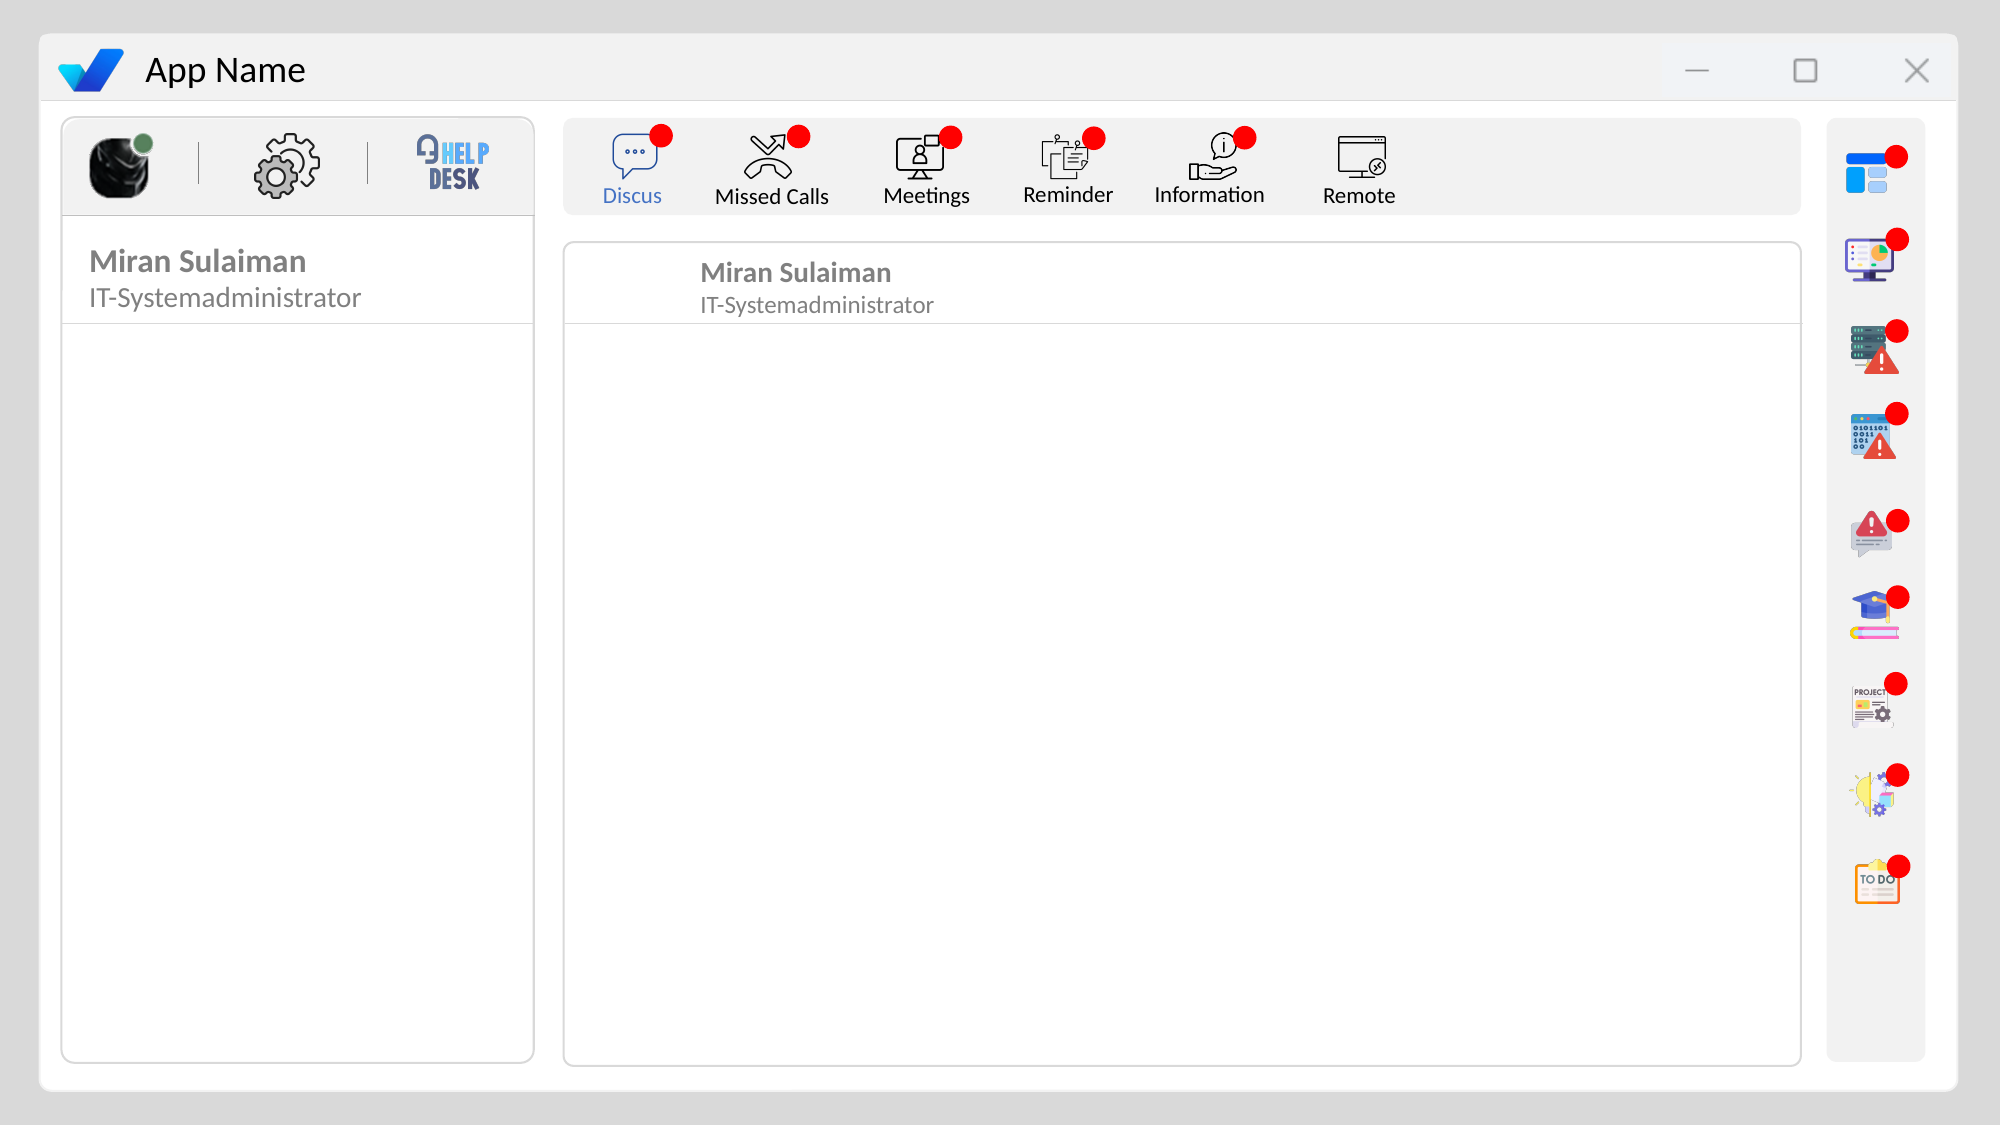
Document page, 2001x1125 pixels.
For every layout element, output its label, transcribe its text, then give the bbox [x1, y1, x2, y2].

text_box Discus [571, 173, 694, 216]
picture [1845, 152, 1888, 194]
picture [1851, 414, 1896, 459]
text_box [1882, 670, 1909, 697]
picture [1338, 133, 1386, 181]
text_box [786, 123, 812, 150]
picture [1851, 326, 1899, 374]
text_box [562, 241, 1802, 1067]
text_box [60, 116, 535, 1064]
picture [1855, 859, 1900, 904]
text_box [1233, 124, 1258, 151]
text_box [1825, 116, 1927, 1063]
text_box Miran Sulaiman IT-Systemadministrator [685, 245, 1072, 323]
picture [1847, 510, 1896, 558]
picture [1845, 236, 1894, 284]
text_box Meetings [832, 173, 1021, 216]
text_box Missed Calls [699, 173, 846, 217]
text_box [1890, 507, 1911, 534]
picture [417, 126, 489, 198]
picture [896, 133, 944, 181]
picture [1189, 132, 1237, 180]
picture [1852, 686, 1894, 728]
text_box Remote [1285, 173, 1434, 216]
text_box [1885, 762, 1911, 788]
picture [39, 24, 138, 107]
text_box [38, 101, 1959, 1092]
text_box Reminder [957, 171, 1098, 214]
text_box [62, 117, 535, 215]
picture [88, 133, 154, 199]
picture [743, 132, 792, 181]
text_box Miran Sulaiman IT-Systemadministrator [74, 231, 534, 321]
text_box [1883, 400, 1910, 427]
picture [1041, 132, 1089, 180]
text_box [648, 122, 674, 149]
picture [1662, 43, 1951, 97]
text_box App Name [138, 38, 432, 98]
text_box [938, 124, 964, 151]
picture [611, 132, 659, 181]
text_box [138, 33, 1959, 101]
picture [1849, 772, 1894, 817]
picture [1850, 591, 1899, 640]
text_box [1884, 143, 1910, 170]
picture [254, 133, 320, 199]
text_box [1082, 125, 1107, 152]
text_box [1888, 853, 1912, 880]
text_box [1885, 318, 1910, 344]
text_box Information [1098, 171, 1321, 215]
text_box [1886, 584, 1911, 610]
text_box [562, 116, 1803, 217]
text_box [1884, 226, 1911, 253]
